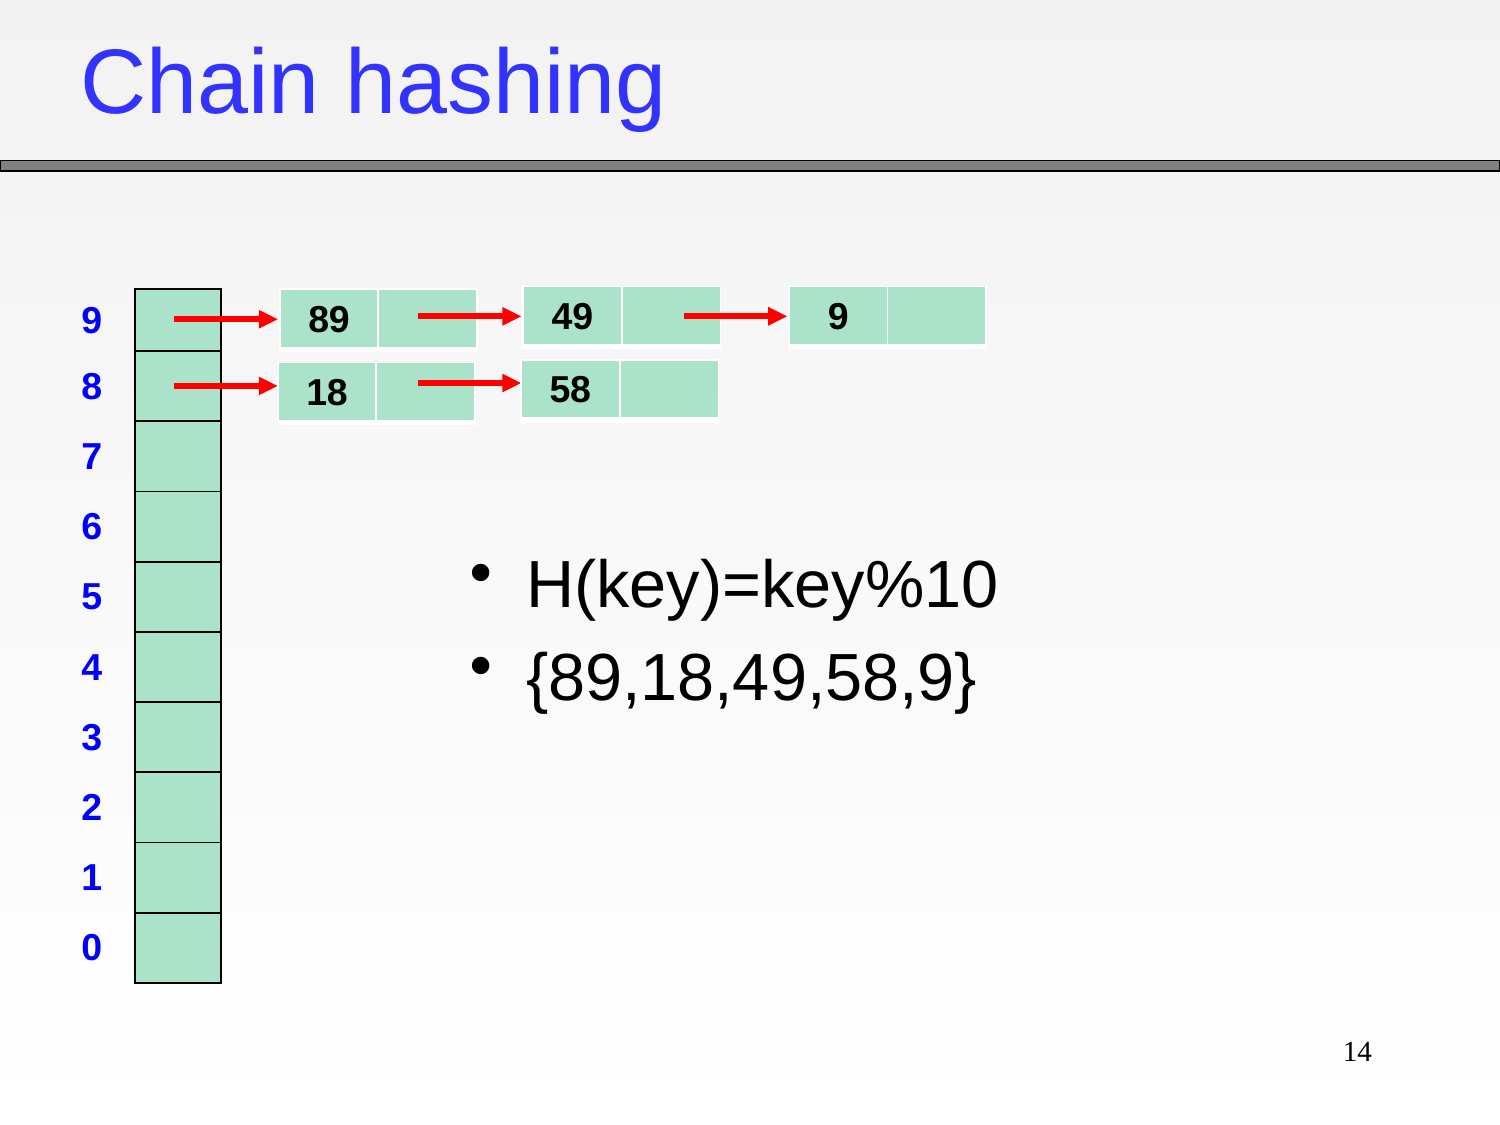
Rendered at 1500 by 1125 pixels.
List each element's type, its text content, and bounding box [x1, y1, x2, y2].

table_cell 7 [49, 421, 134, 491]
title Chain hashing [65, 14, 1341, 148]
table_cell 3 [49, 702, 134, 772]
table_header 49 [524, 287, 621, 344]
table_cell [136, 633, 220, 701]
table_cell 6 [49, 491, 134, 562]
table_header 9 [49, 289, 134, 351]
table_cell [136, 422, 220, 491]
table_header 18 [279, 363, 375, 420]
table_cell 1 [49, 843, 134, 913]
table_cell 2 [49, 772, 134, 843]
table_cell [136, 563, 220, 631]
table_header 89 [281, 290, 377, 347]
table_cell [136, 843, 220, 912]
table_cell [136, 773, 220, 842]
table_header [379, 290, 476, 347]
list H(key)=key%10 {89,18,49,58,9} [454, 533, 1144, 843]
table_cell [136, 352, 220, 420]
table_cell 4 [49, 632, 134, 702]
table_header [888, 287, 985, 344]
table_cell [136, 914, 220, 982]
table_cell 5 [49, 562, 134, 632]
table_header [136, 290, 220, 350]
table_cell 0 [49, 913, 134, 983]
slide_number 14 [1074, 1024, 1388, 1101]
table_cell [136, 492, 220, 561]
table_header 58 [522, 361, 619, 417]
table_header 9 [790, 287, 887, 344]
table_cell 8 [49, 351, 134, 421]
table_cell [136, 703, 220, 771]
table_header [377, 363, 474, 420]
table_header [623, 287, 720, 344]
table_header [621, 361, 718, 417]
